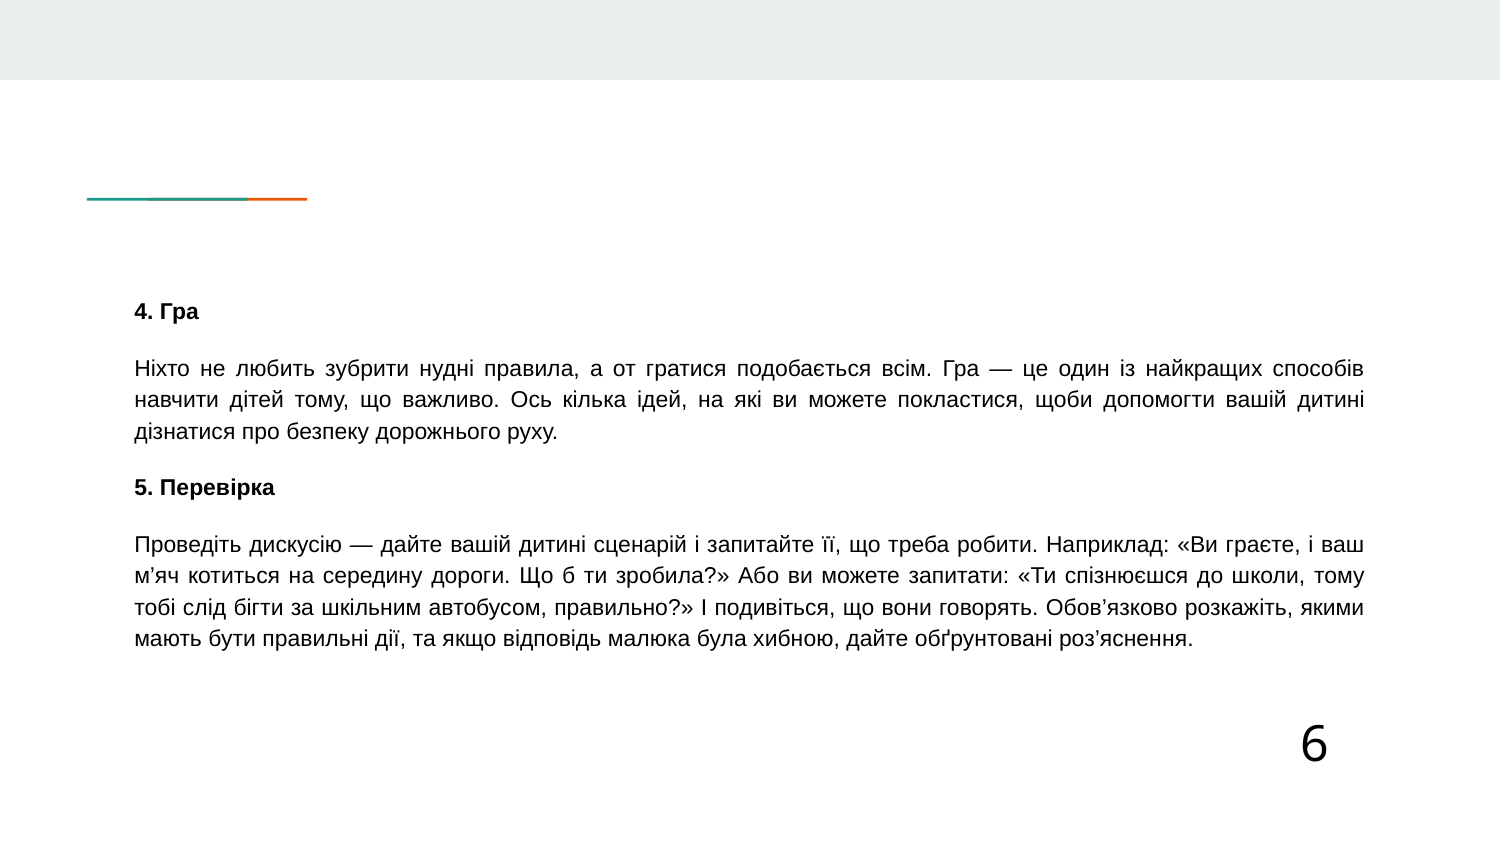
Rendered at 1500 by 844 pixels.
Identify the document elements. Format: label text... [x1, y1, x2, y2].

list 4. Гра Ніхто не любить зубрити нудні правила, а от гратися подобається всім. Гра — це один із найкращих способів навчити дітей тому, що важливо. Ось кілька ідей, на які ви можете покластися, щоби допомогти вашій дитині дізнатися про безпеку дорожнього руху. 5. Перевірка Проведіть дискусію — дайте вашій дитині сценарій і запитайте її, що треба робити. Наприклад: «Ви граєте, і ваш м’яч котиться на середину дороги. Що б ти зробила?» Або ви можете запитати: «Ти спізнюєшся до школи, тому тобі слід бігти за шкільним автобусом, правильно?» І подивіться, що вони говорять. Обов’язково розкажіть, якими мають бути правильні дії, та якщо відповідь малюка була хибною, дайте обґрунтовані роз’яснення. [119, 277, 1381, 649]
text_box 6 [1285, 696, 1381, 791]
